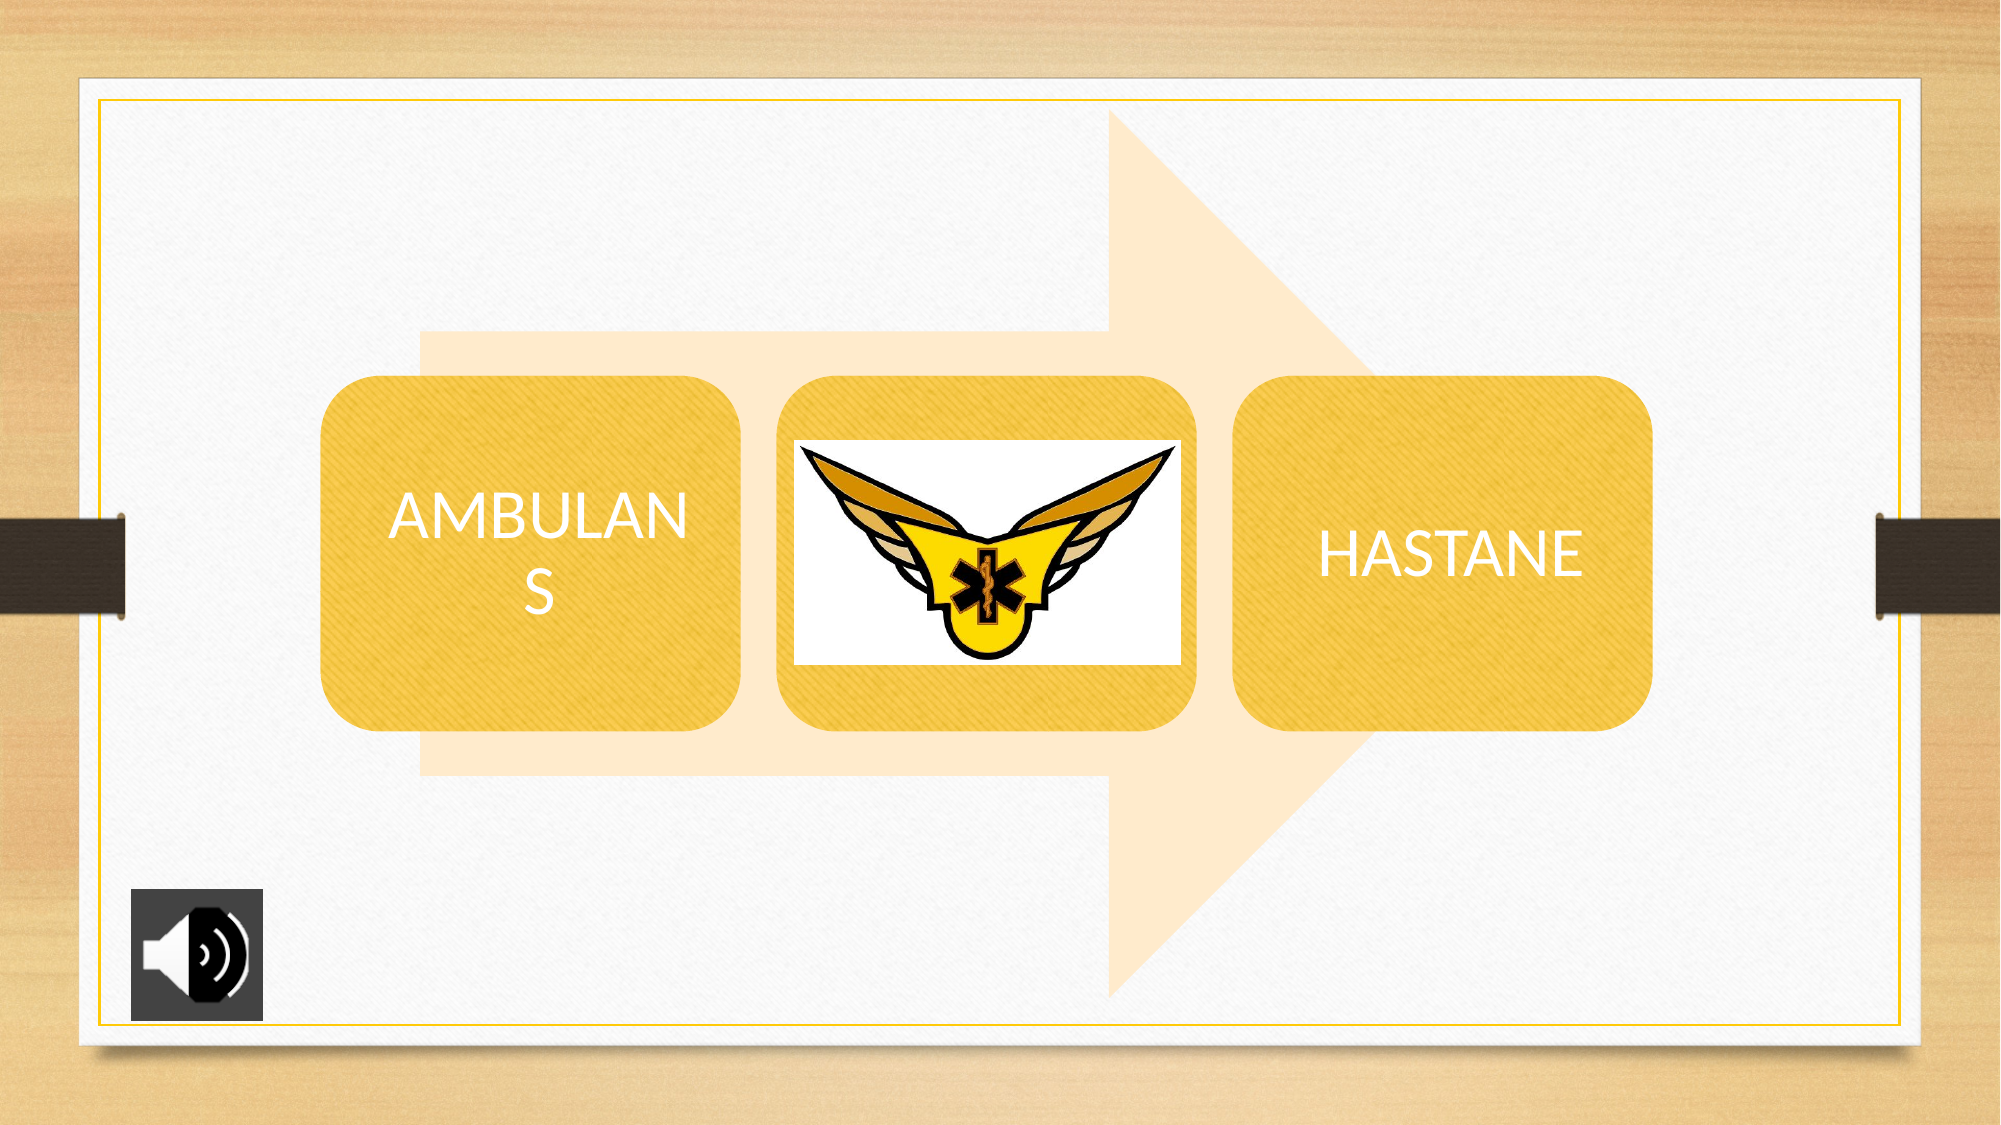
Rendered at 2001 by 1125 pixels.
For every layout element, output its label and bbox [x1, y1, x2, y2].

text_box [319, 108, 1654, 999]
picture [0, 0, 2001, 1125]
